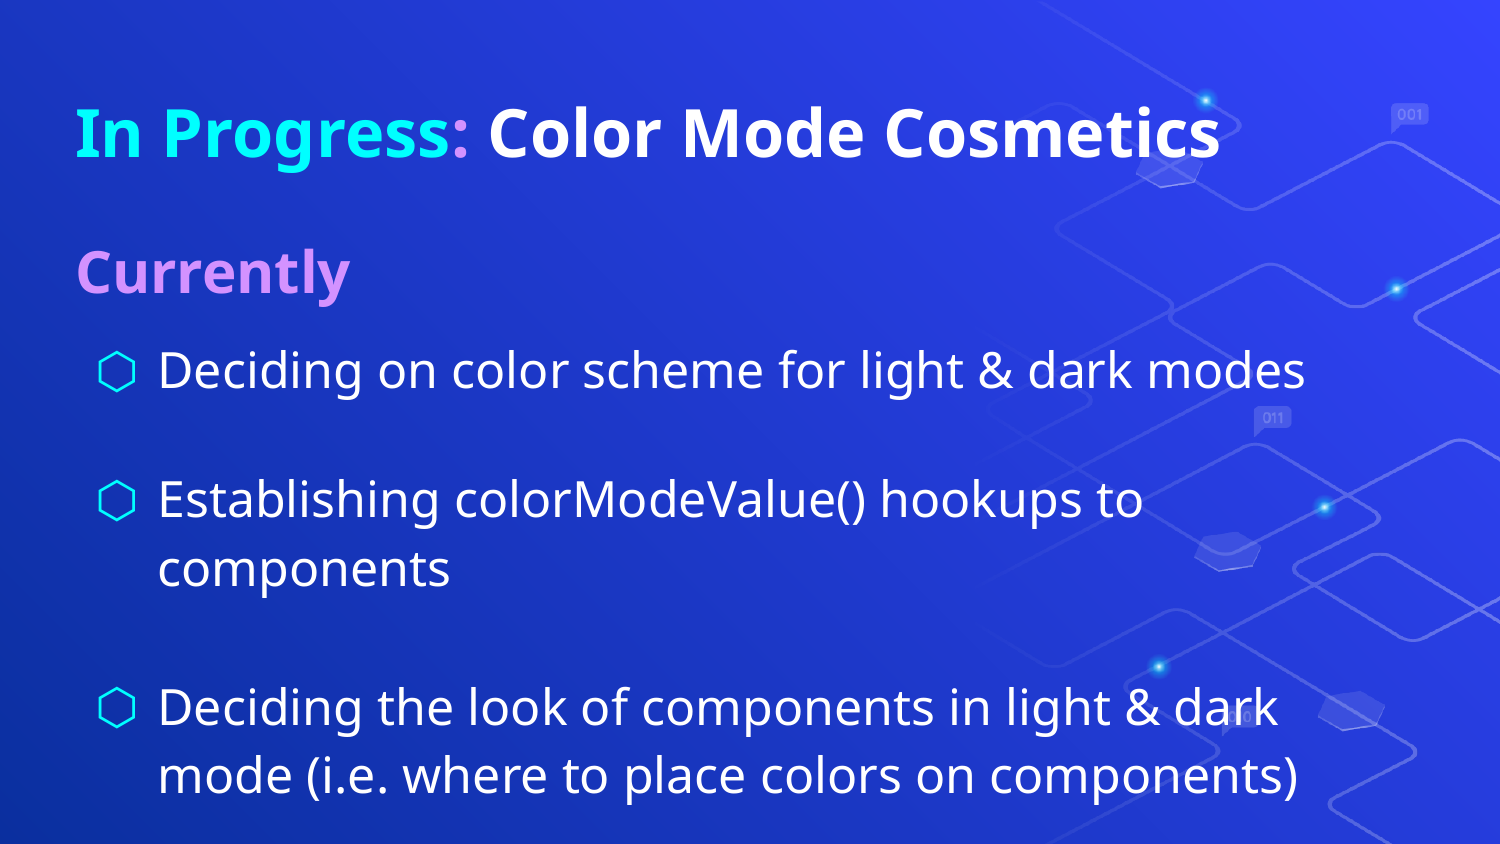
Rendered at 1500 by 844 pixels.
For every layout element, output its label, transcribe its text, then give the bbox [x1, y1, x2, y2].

text_box Currently [74, 224, 606, 306]
picture [0, 0, 1500, 844]
list Deciding on color scheme for light & dark modes Establishing colorModeValue() hookups to components Deciding the look of components in light & dark mode (i.e. where to place colors on components) [75, 315, 1425, 765]
title In Progress: Color Mode Cosmetics [75, 30, 1371, 171]
